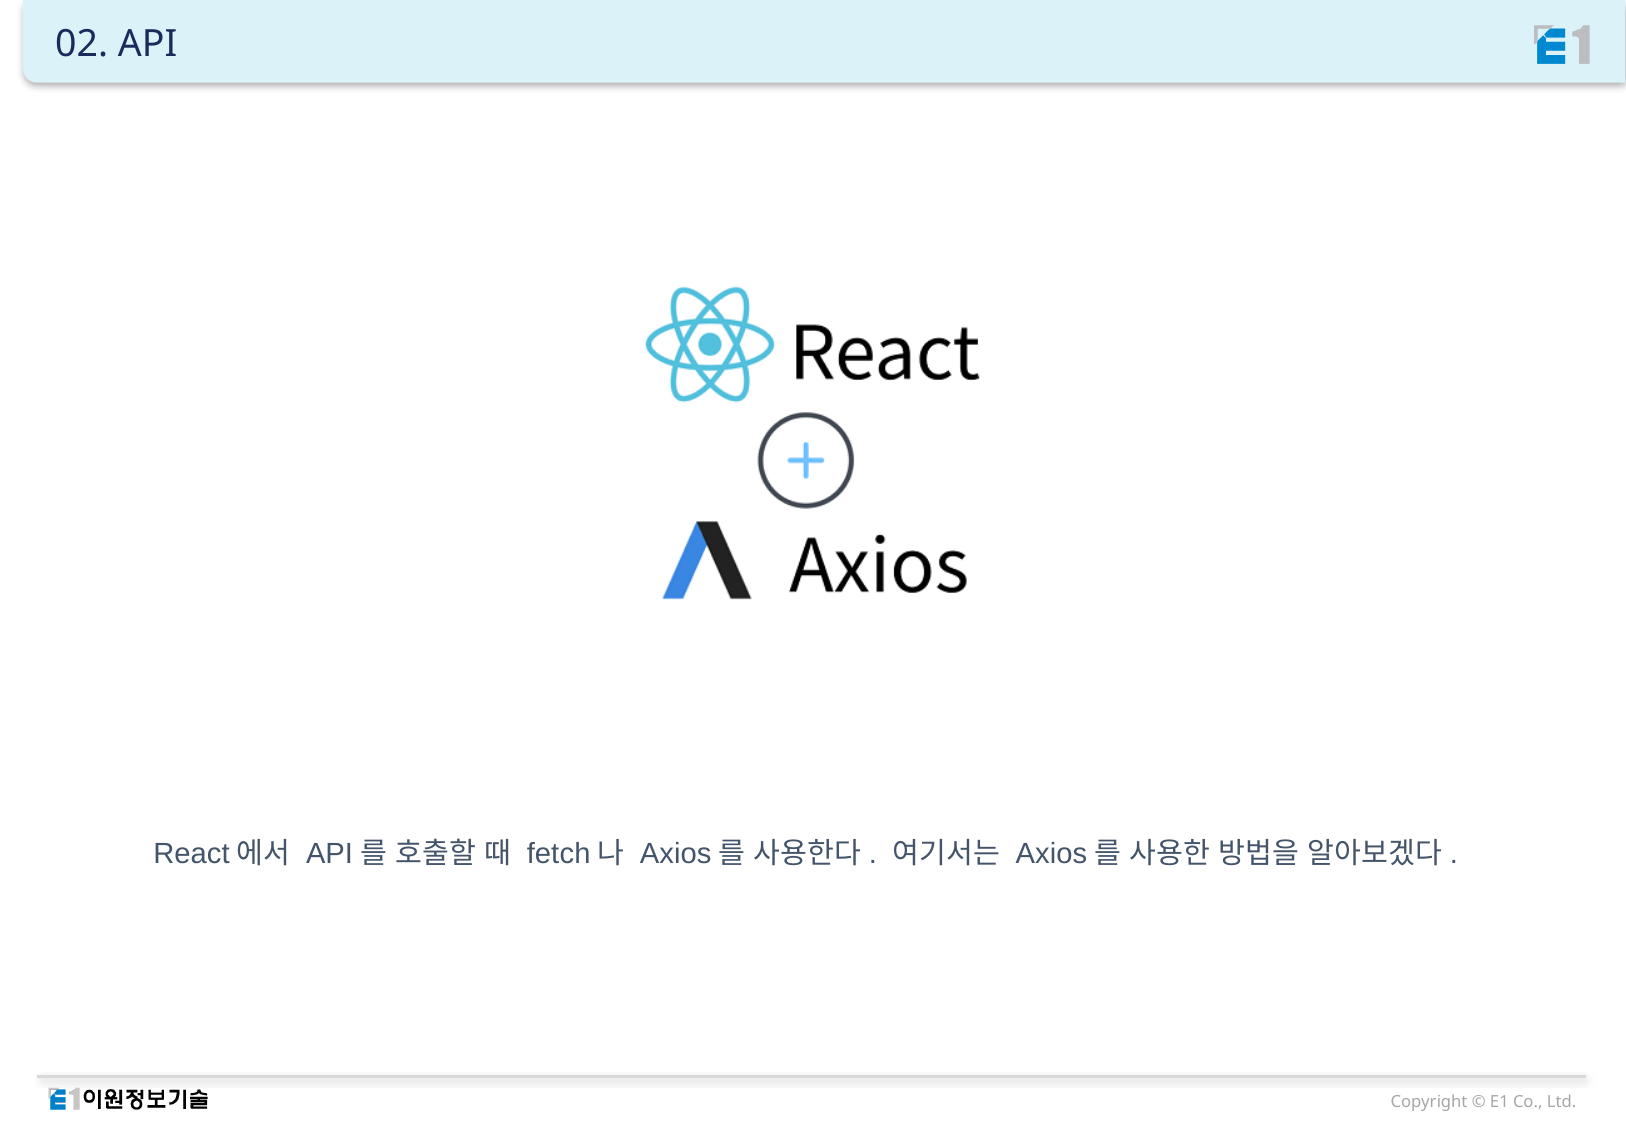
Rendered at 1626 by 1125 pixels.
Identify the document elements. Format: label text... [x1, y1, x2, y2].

text_box React에서 API를 호출할 때 fetch나 Axios를 사용한다. 여기서는 Axios를 사용한 방법을 알아보겠다. [138, 823, 1474, 878]
picture [48, 1087, 208, 1110]
title 02. API [40, 13, 996, 69]
picture [1534, 25, 1590, 64]
picture [480, 252, 1132, 633]
